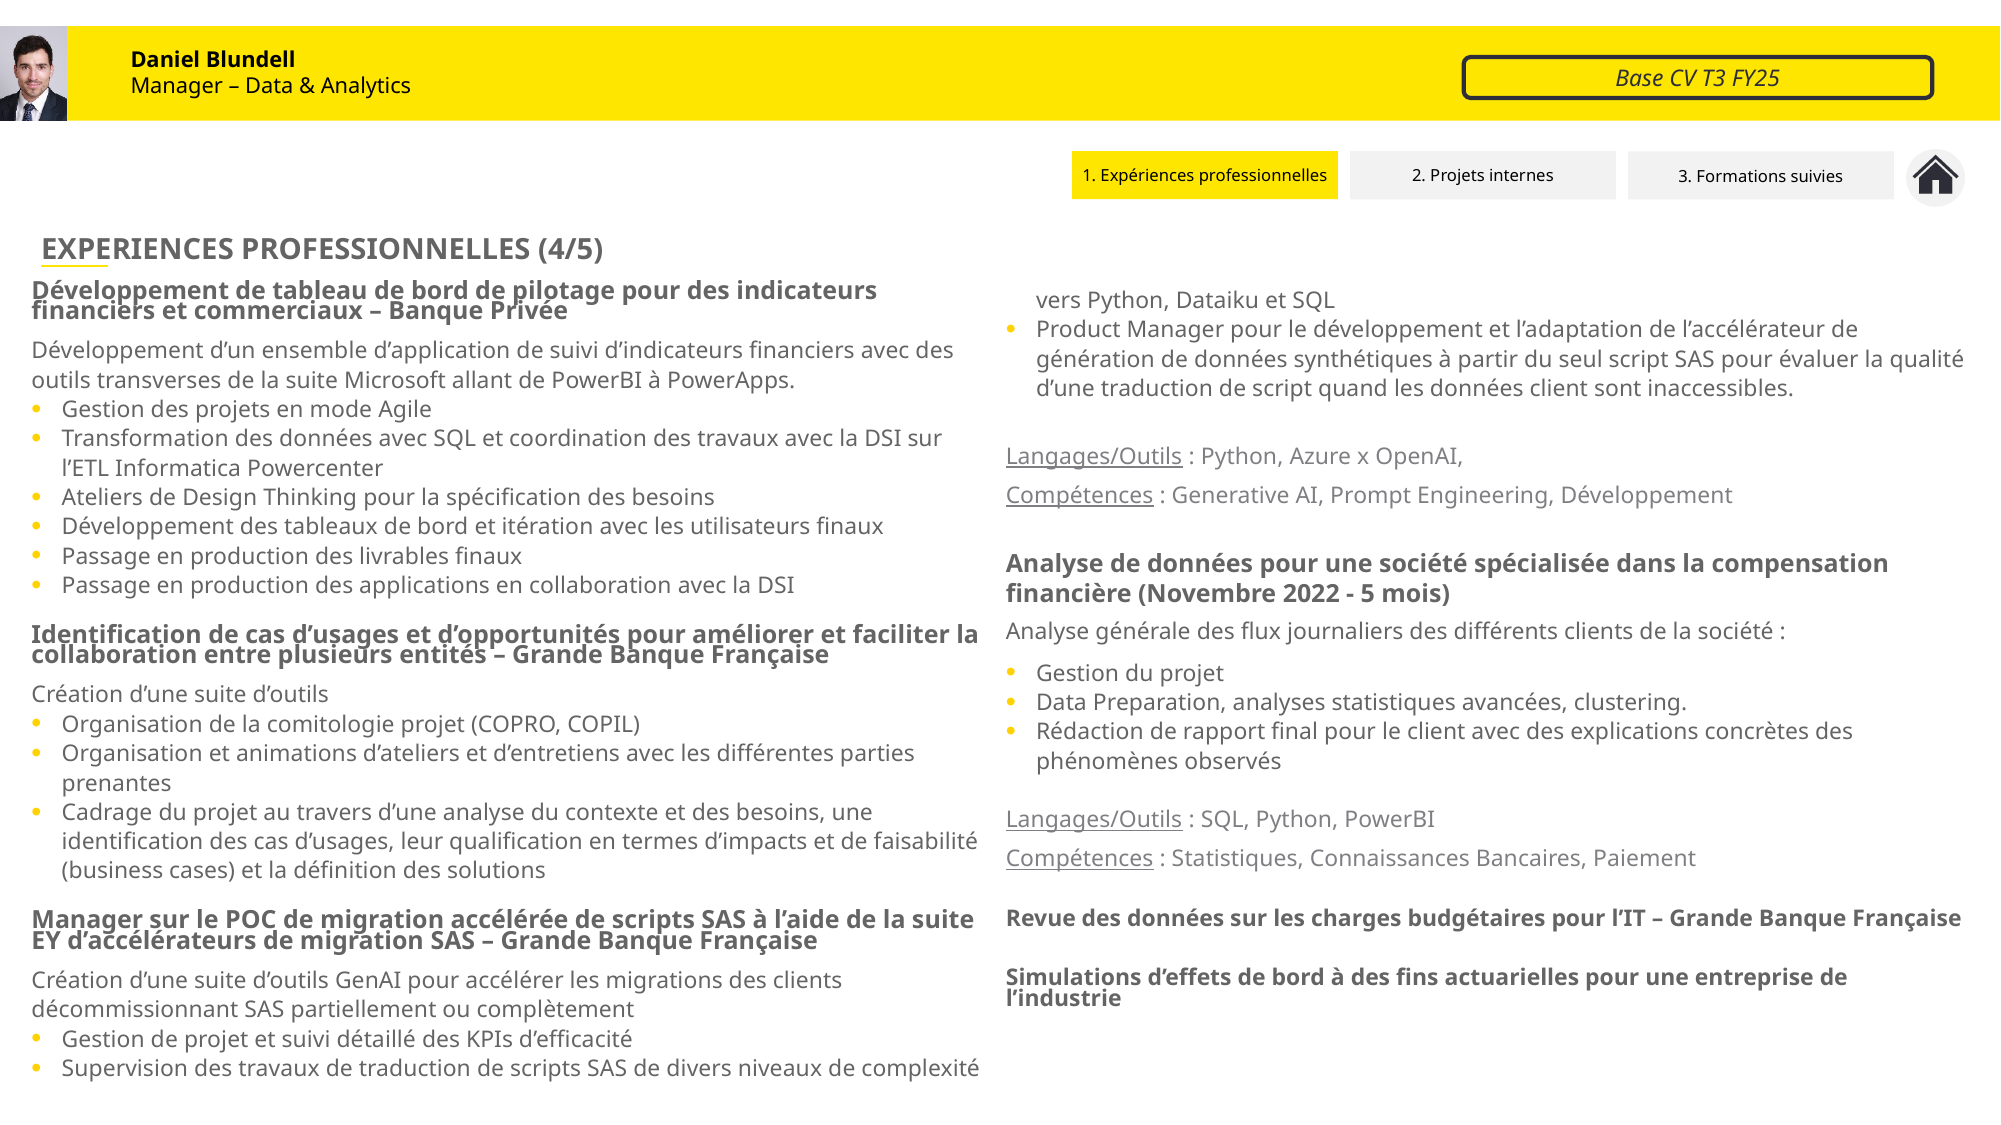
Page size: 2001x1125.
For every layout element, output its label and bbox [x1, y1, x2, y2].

text_box [1071, 148, 1966, 207]
text_box [0, 25, 2000, 121]
text_box [31, 227, 1969, 1095]
